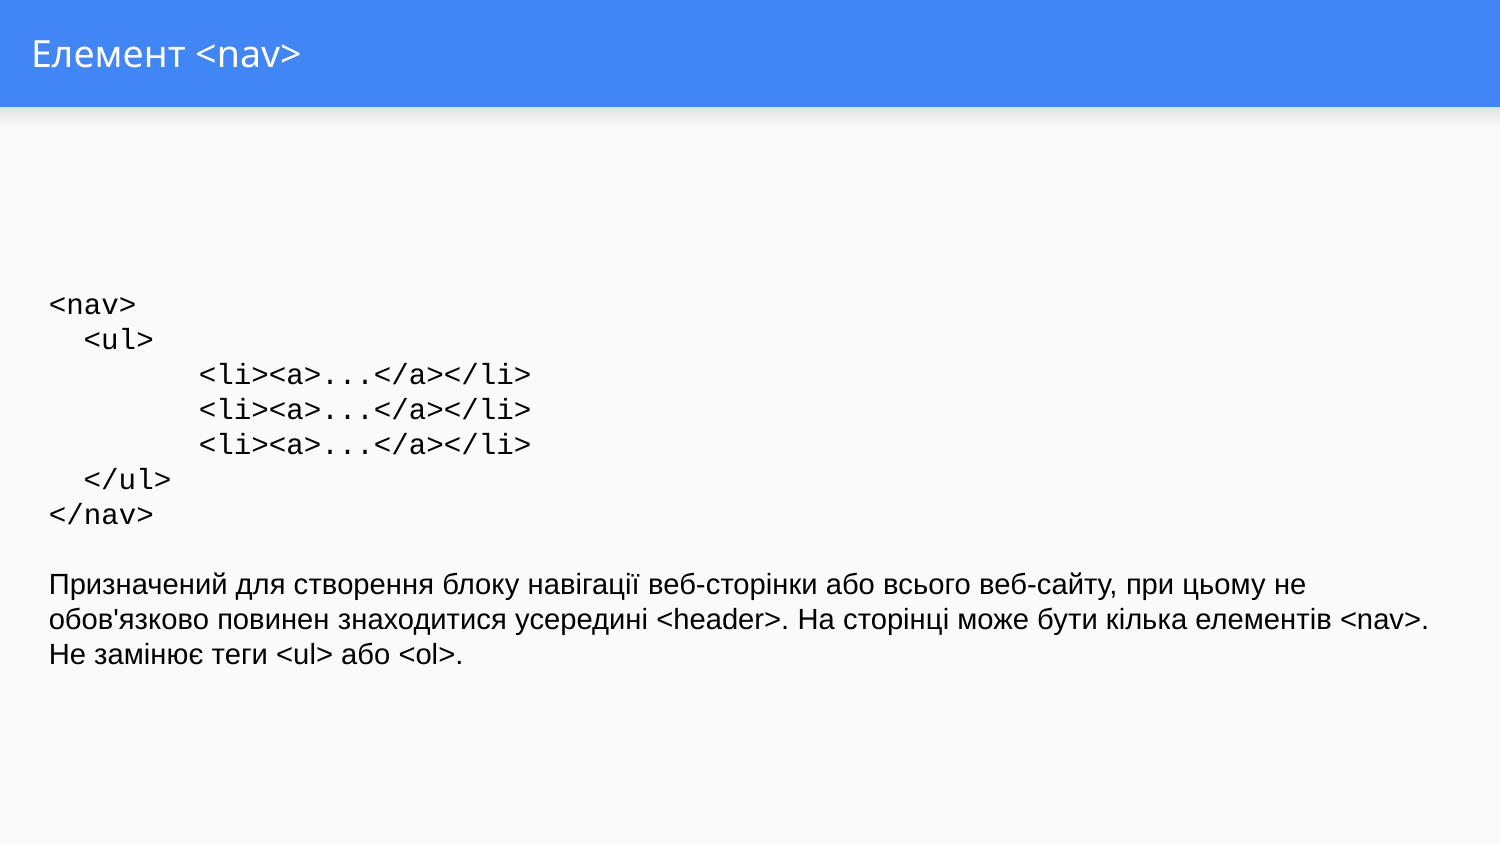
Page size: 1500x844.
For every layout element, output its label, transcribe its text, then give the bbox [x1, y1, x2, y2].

title Елемент <nav> [16, 2, 1464, 102]
text_box <nav> <ul> <li><a>...</a></li> <li><a>...</a></li> <li><a>...</a></li> </ul> </nav> Призначений для створення блоку навігації веб-сторінки або всього веб-сайту, при цьому не обов'язково повинен знаходитися усередині <header>. На сторінці може бути кілька елементів <nav>. Не замінює теги <ul> або <ol>. [33, 142, 1473, 814]
